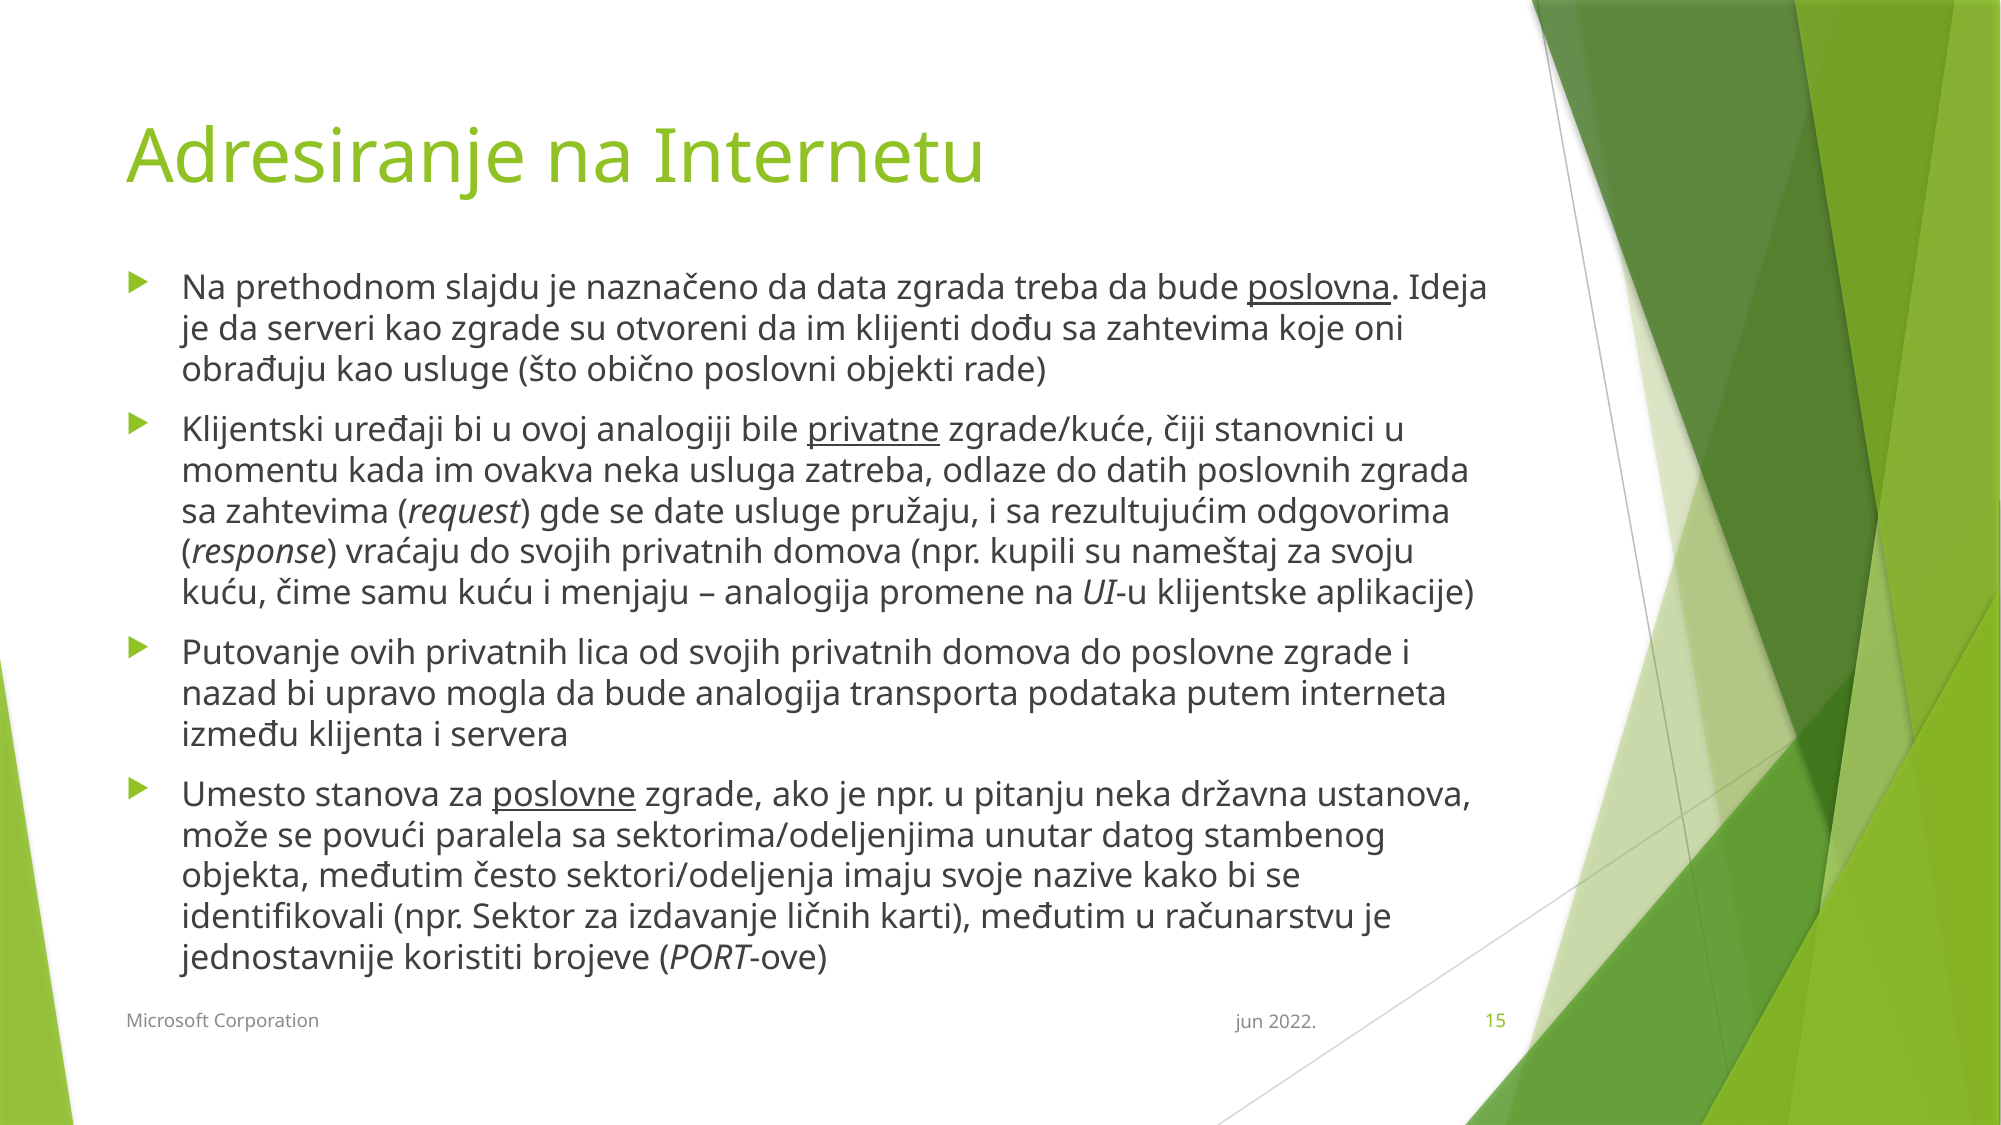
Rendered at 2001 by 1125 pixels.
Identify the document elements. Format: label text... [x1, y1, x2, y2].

slide_number 15 [1409, 991, 1522, 1051]
title Adresiranje na Internetu [111, 99, 1522, 222]
footer Microsoft Corporation [111, 991, 1145, 1051]
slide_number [1181, 991, 1332, 1051]
list Na prethodnom slajdu je naznačeno da data zgrada treba da bude poslovna. Ideja je da serveri kao zgrade su otvoreni da im klijenti dođu sa zahtevima koje oni obrađuju kao usluge (što obično poslovni objekti rade) Klijentski uređaji bi u ovoj analogiji bile privatne zgrade/kuće, čiji stanovnici u momentu kada im ovakva neka usluga zatreba, odlaze do datih poslovnih zgrada sa zahtevima (request) gde se date usluge pružaju, i sa rezultujućim odgovorima (response) vraćaju do svojih privatnih domova (npr. kupili su nameštaj za svoju kuću, čime samu kuću i menjaju – analogija promene na UI-u klijentske aplikacije) Putovanje ovih privatnih lica od svojih privatnih domova do poslovne zgrade i nazad bi upravo mogla da bude analogija transporta podataka putem interneta između klijenta i servera Umesto stanova za poslovne zgrade, ako je npr. u pitanju neka državna ustanova, može se povući paralela sa sektorima/odeljenjima unutar datog stambenog objekta, međutim često sektori/odeljenja imaju svoje nazive kako bi se identifikovali (npr. Sektor za izdavanje ličnih karti), međutim u računarstvu je jednostavnije koristiti brojeve (PORT-ove) [111, 258, 1522, 992]
